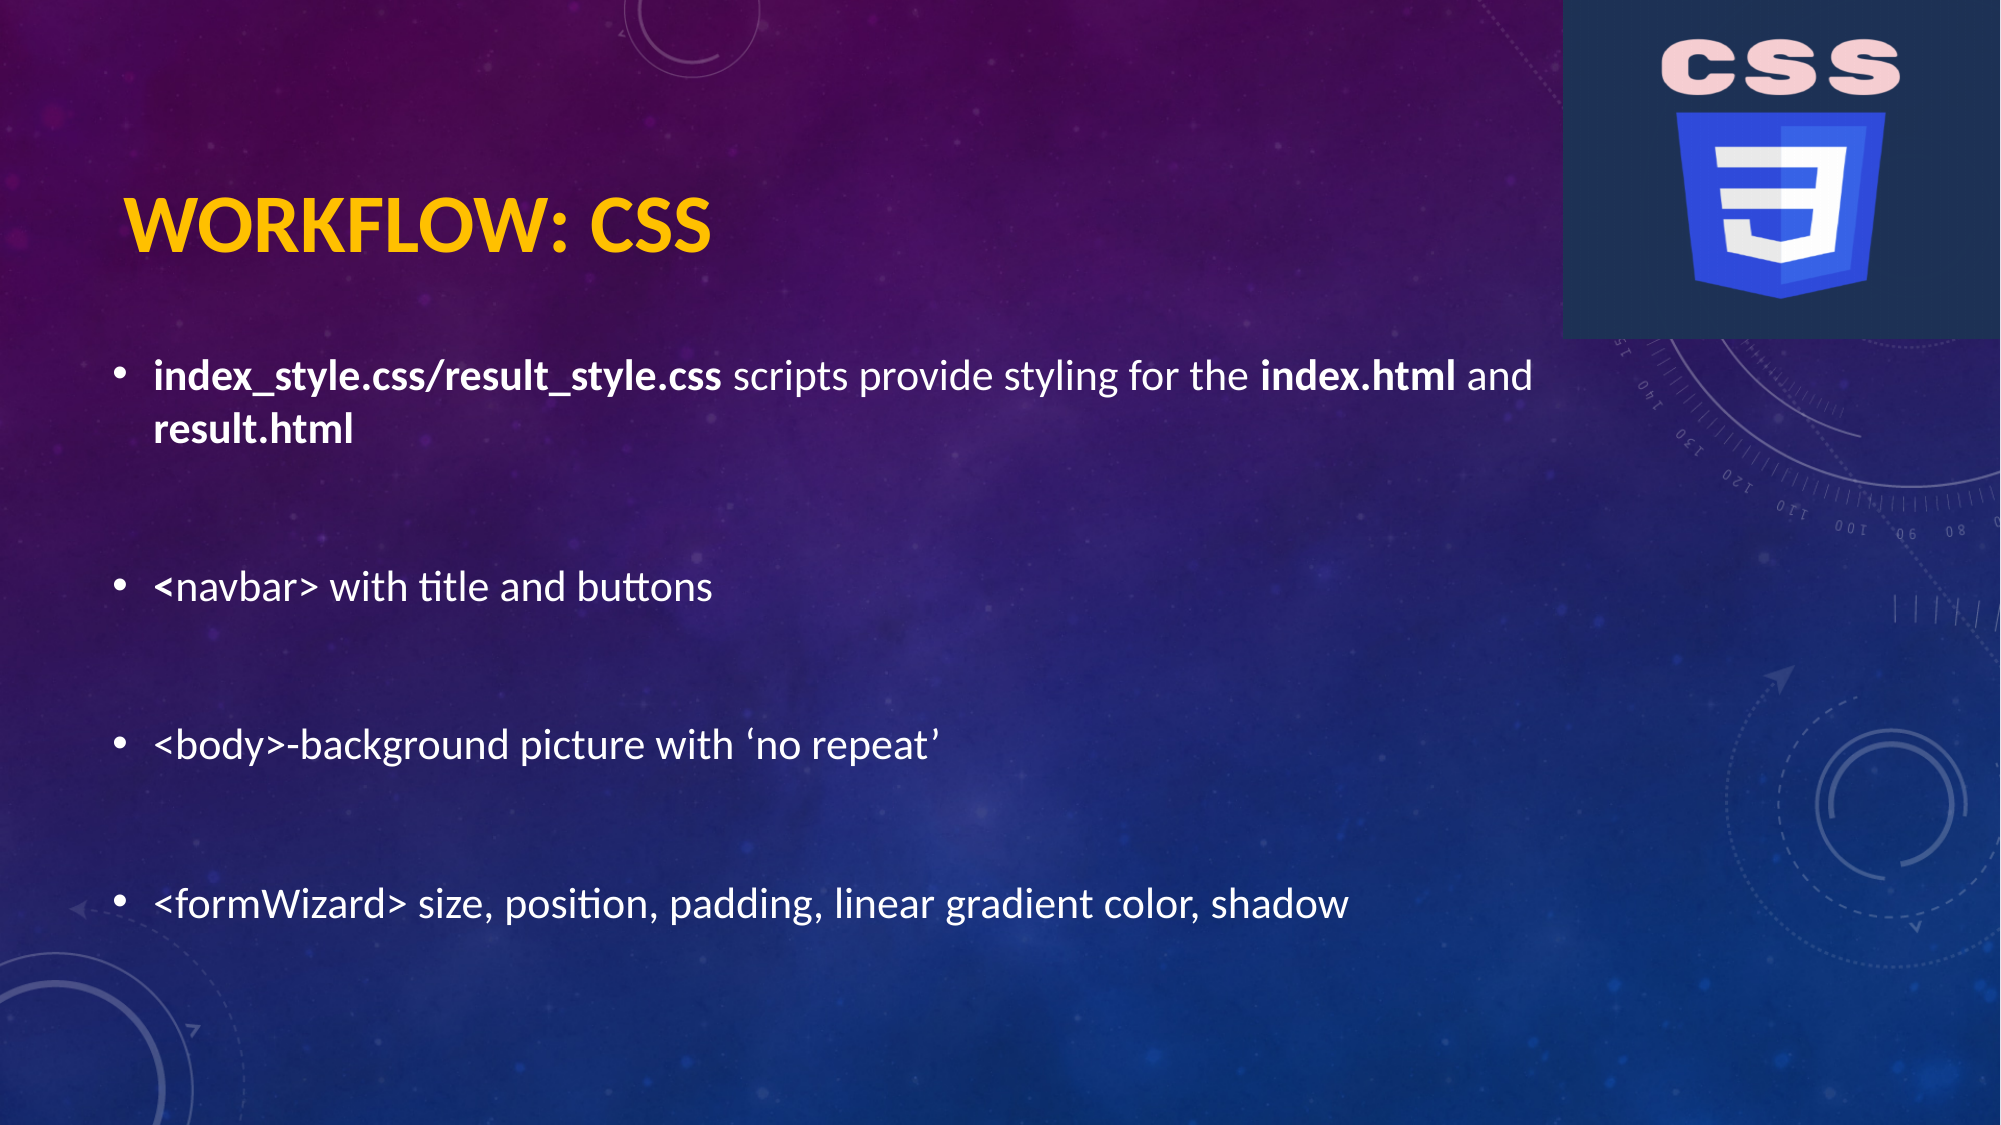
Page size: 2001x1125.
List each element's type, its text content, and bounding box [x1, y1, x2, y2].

list index_style.css/result_style.css scripts provide styling for the index.html and result.html <navbar> with title and buttons <body>-background picture with ‘no repeat’ <formWizard> size, position, padding, linear gradient color, shadow [97, 338, 1760, 938]
title WORKFLOW: CSS [108, 99, 1558, 338]
picture [0, 0, 2001, 1125]
